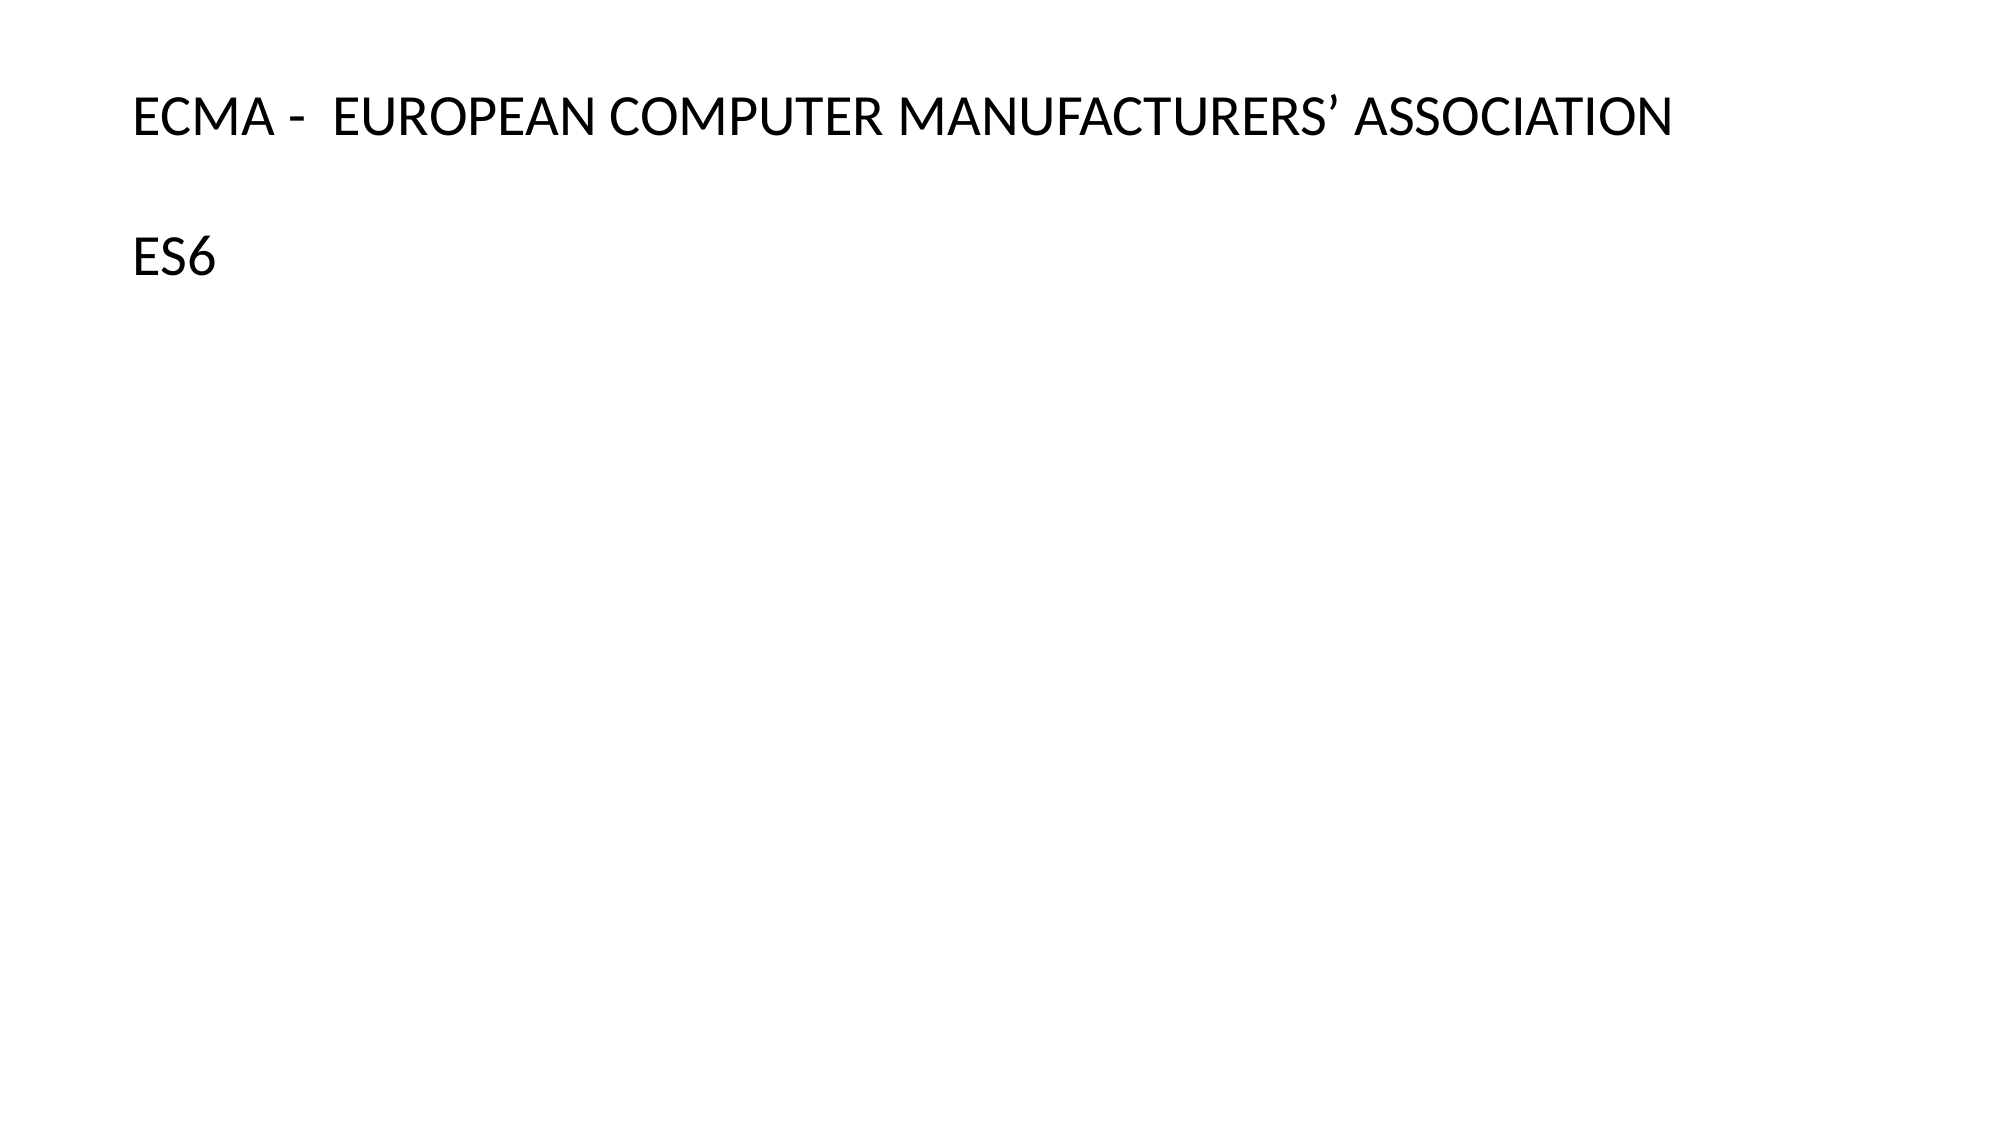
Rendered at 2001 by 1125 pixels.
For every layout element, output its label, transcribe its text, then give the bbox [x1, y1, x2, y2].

text_box ECMA - EUROPEAN COMPUTER MANUFACTURERS’ ASSOCIATION ES6 [117, 69, 1849, 295]
